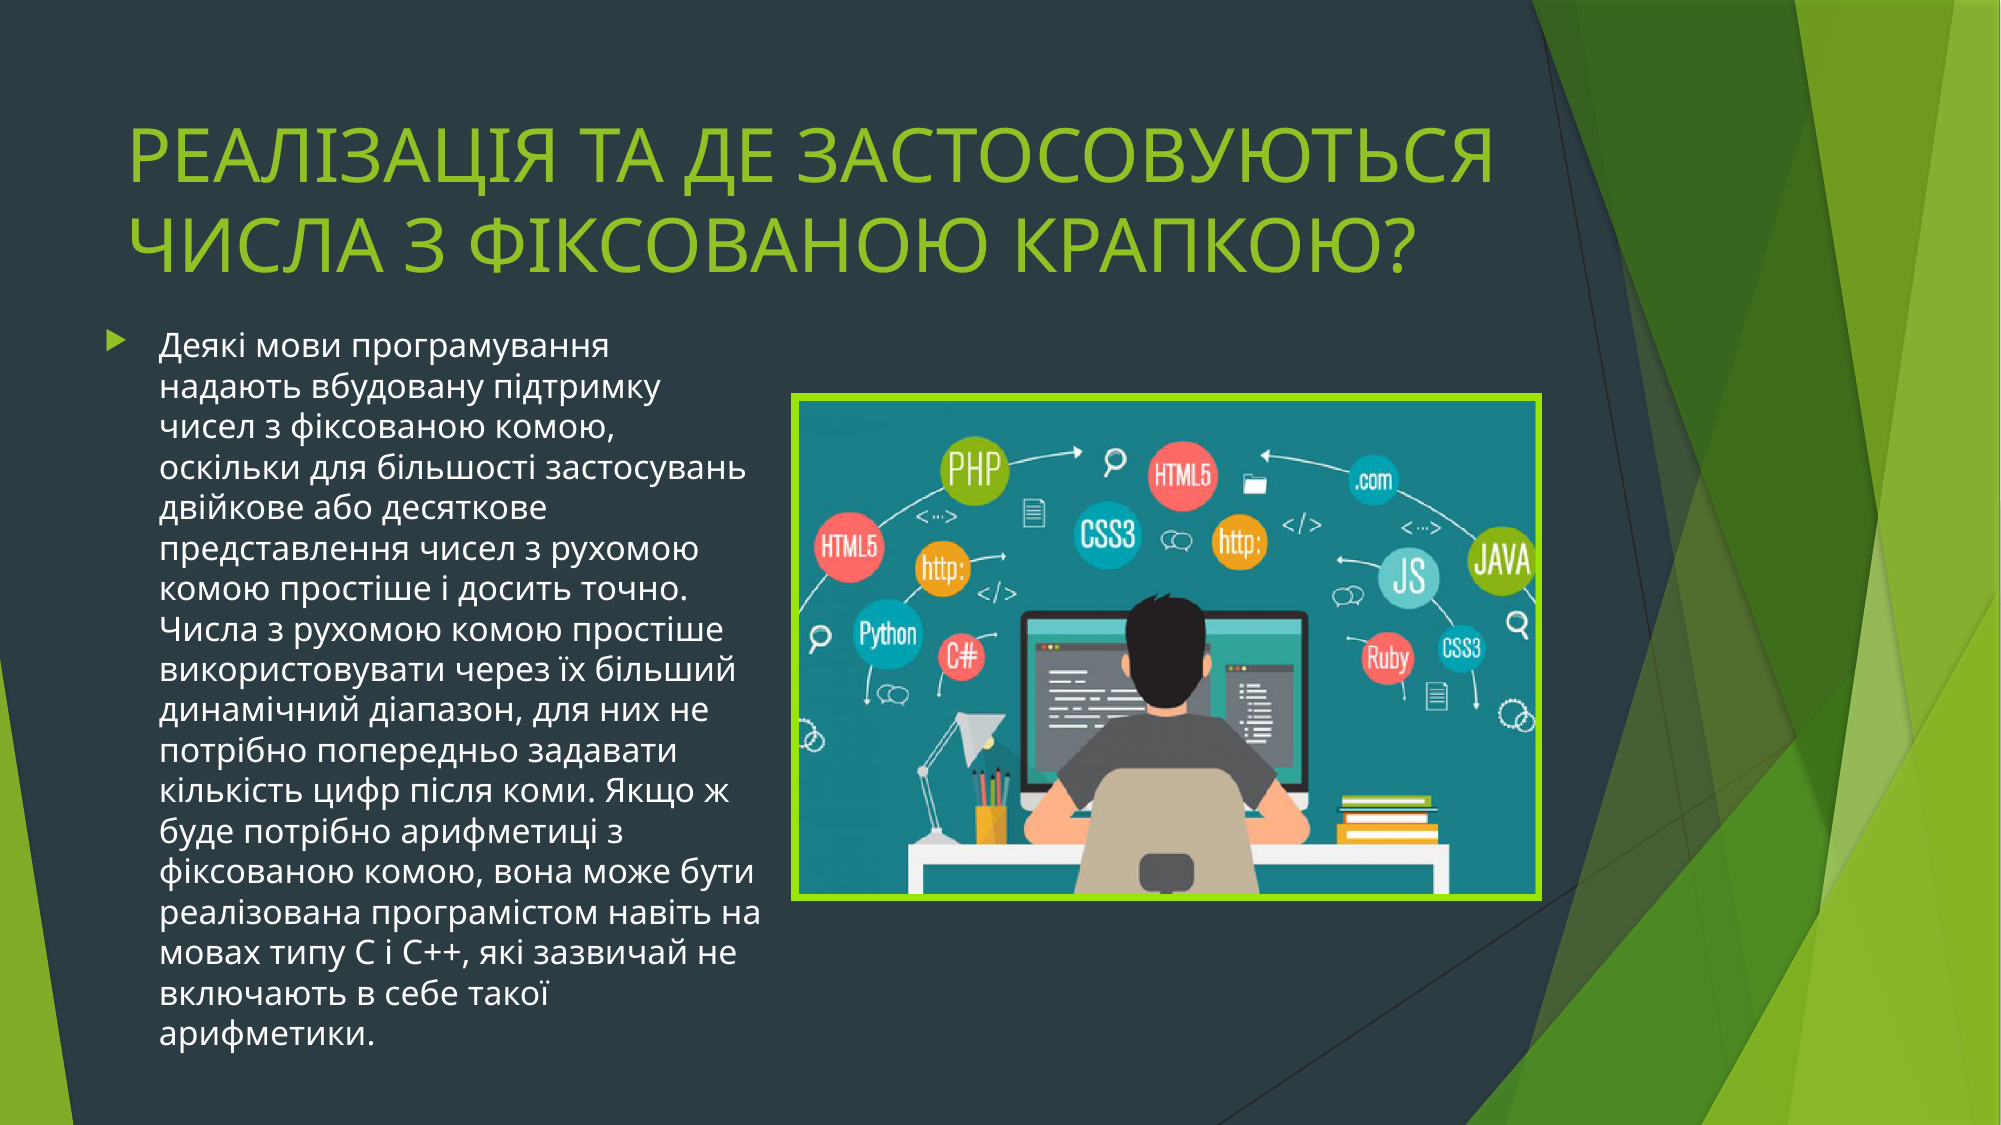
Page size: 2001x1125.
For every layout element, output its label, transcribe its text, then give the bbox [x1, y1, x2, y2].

title РЕАЛІЗАЦІЯ ТА ДЕ ЗАСТОСОВУЮТЬСЯ ЧИСЛА З ФІКСОВАНОЮ КРАПКОЮ? [111, 99, 1522, 317]
picture [790, 393, 1543, 901]
list Деякі мови програмування надають вбудовану підтримку чисел з фіксованою комою, оскільки для більшості застосувань двійкове або десяткове представлення чисел з рухомою комою простіше і досить точно. Числа з рухомою комою простіше використовувати через їх більший динамічний діапазон, для них не потрібно попередньо задавати кількість цифр після коми. Якщо ж буде потрібно арифметиці з фіксованою комою, вона може бути реалізована програмістом навіть на мовах типу C і C++, які зазвичай не включають в себе такої арифметики. [89, 316, 777, 1068]
